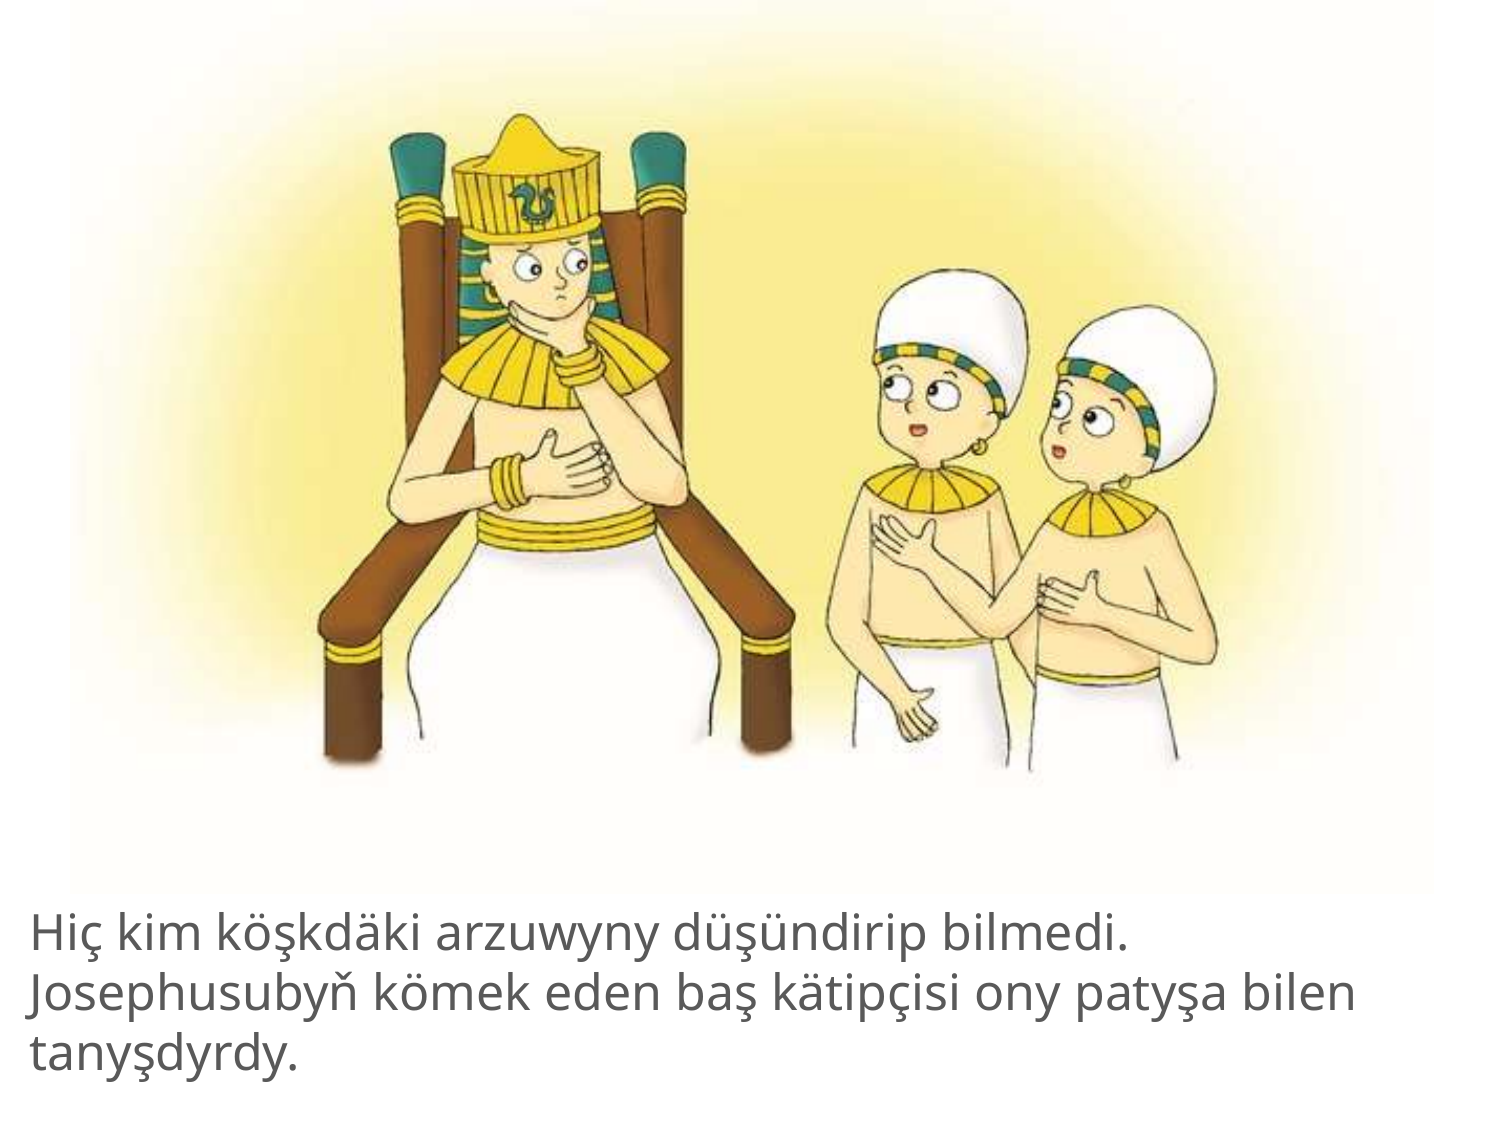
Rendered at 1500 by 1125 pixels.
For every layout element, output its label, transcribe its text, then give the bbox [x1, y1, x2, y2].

text_box Hiç kim köşkdäki arzuwyny düşündirip bilmedi. Josephusubyň kömek eden baş kätipçisi ony patyşa bilen tanyşdyrdy. [14, 893, 1486, 1088]
picture [69, 0, 1435, 894]
